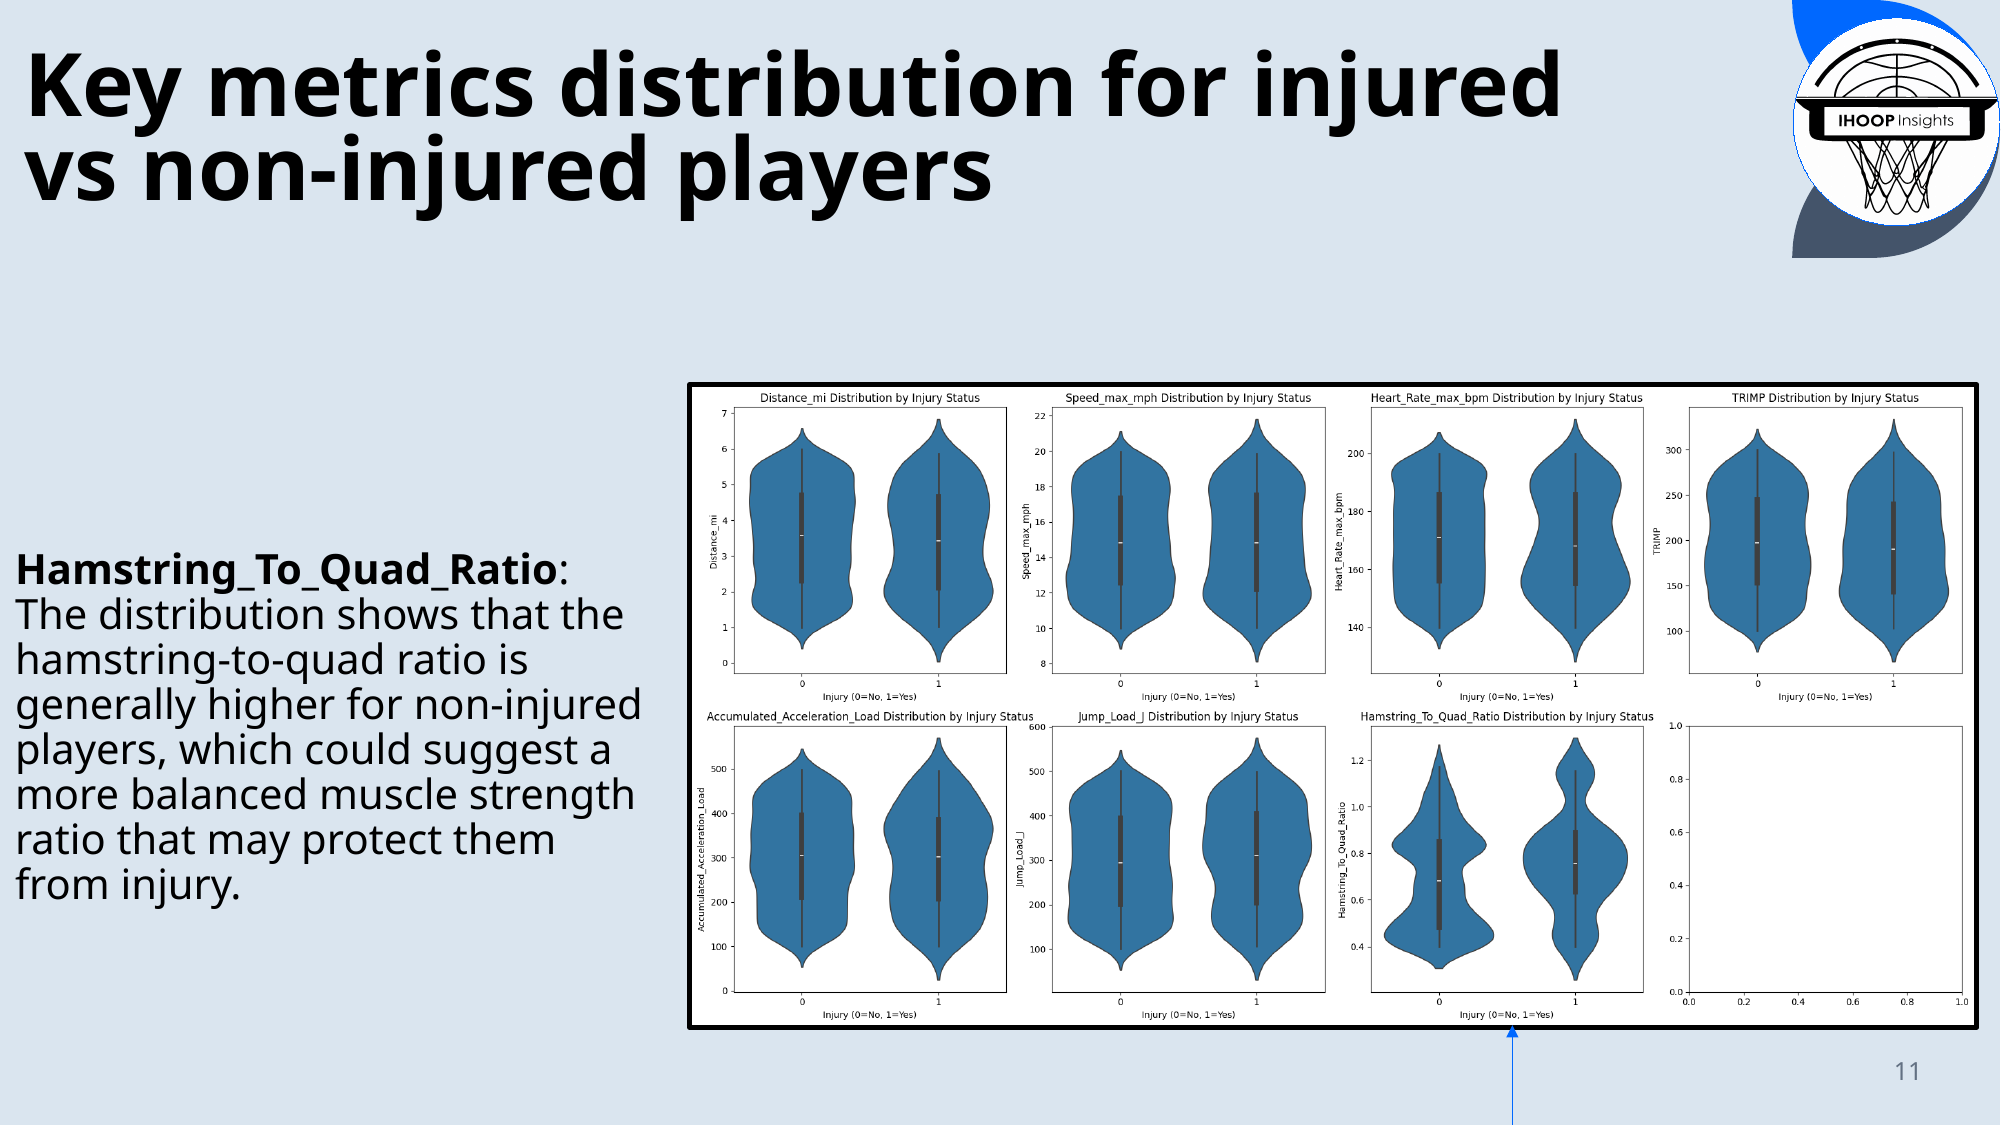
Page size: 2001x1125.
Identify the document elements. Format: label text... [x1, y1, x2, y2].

slide_number 11 [1665, 1042, 1938, 1103]
picture [1793, 17, 2000, 226]
title Key metrics distribution for injured vs non-injured players [9, 0, 1600, 225]
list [691, 386, 1975, 1026]
list Hamstring_To_Quad_Ratio: The distribution shows that the hamstring-to-quad ratio is generally higher for non-injured players, which could suggest a more balanced muscle strength ratio that may protect them from injury. [0, 541, 667, 1125]
